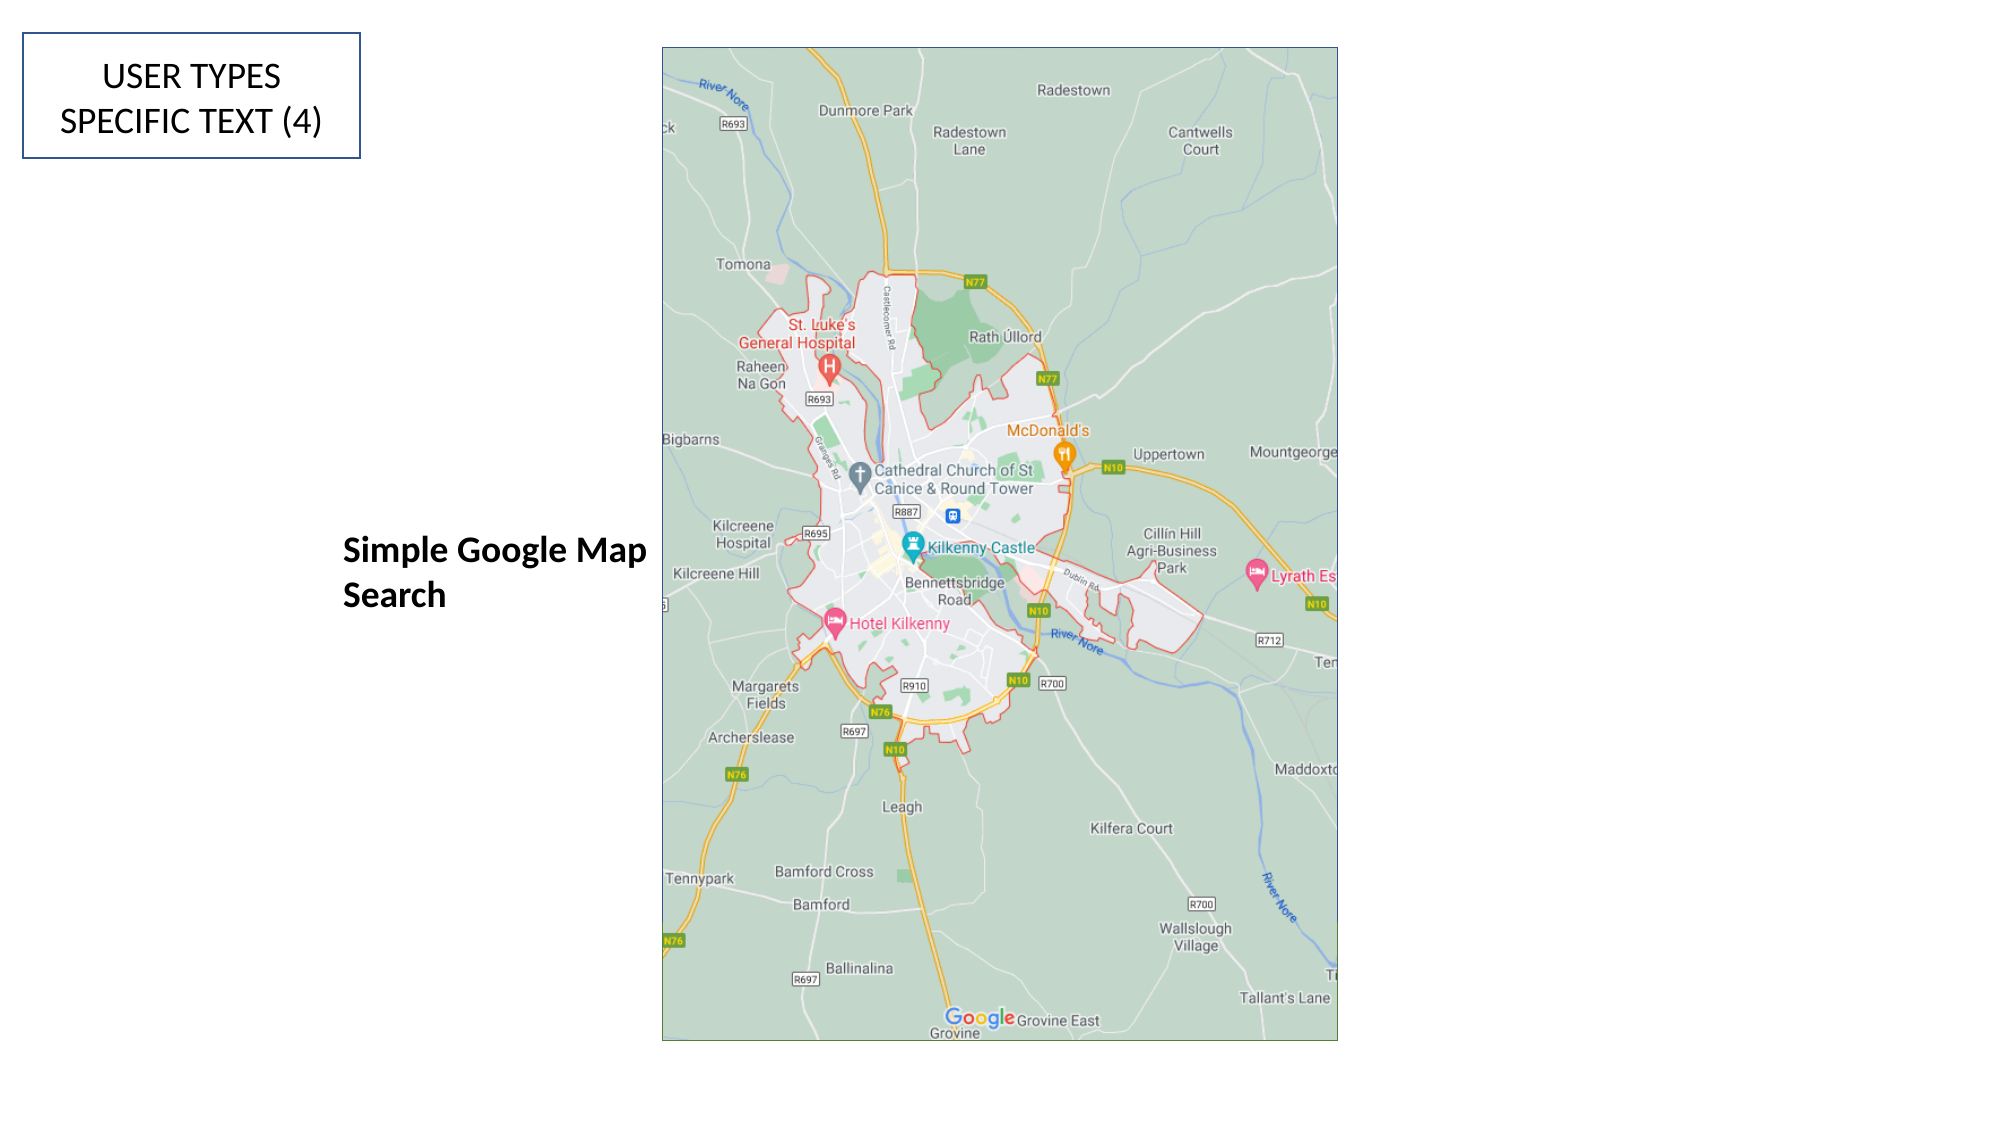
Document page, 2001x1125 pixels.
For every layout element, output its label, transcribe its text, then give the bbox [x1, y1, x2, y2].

text_box Simple Google Map Search [328, 517, 663, 623]
picture [663, 48, 1337, 1040]
text_box USER TYPES SPECIFIC TEXT (4) [22, 32, 361, 159]
